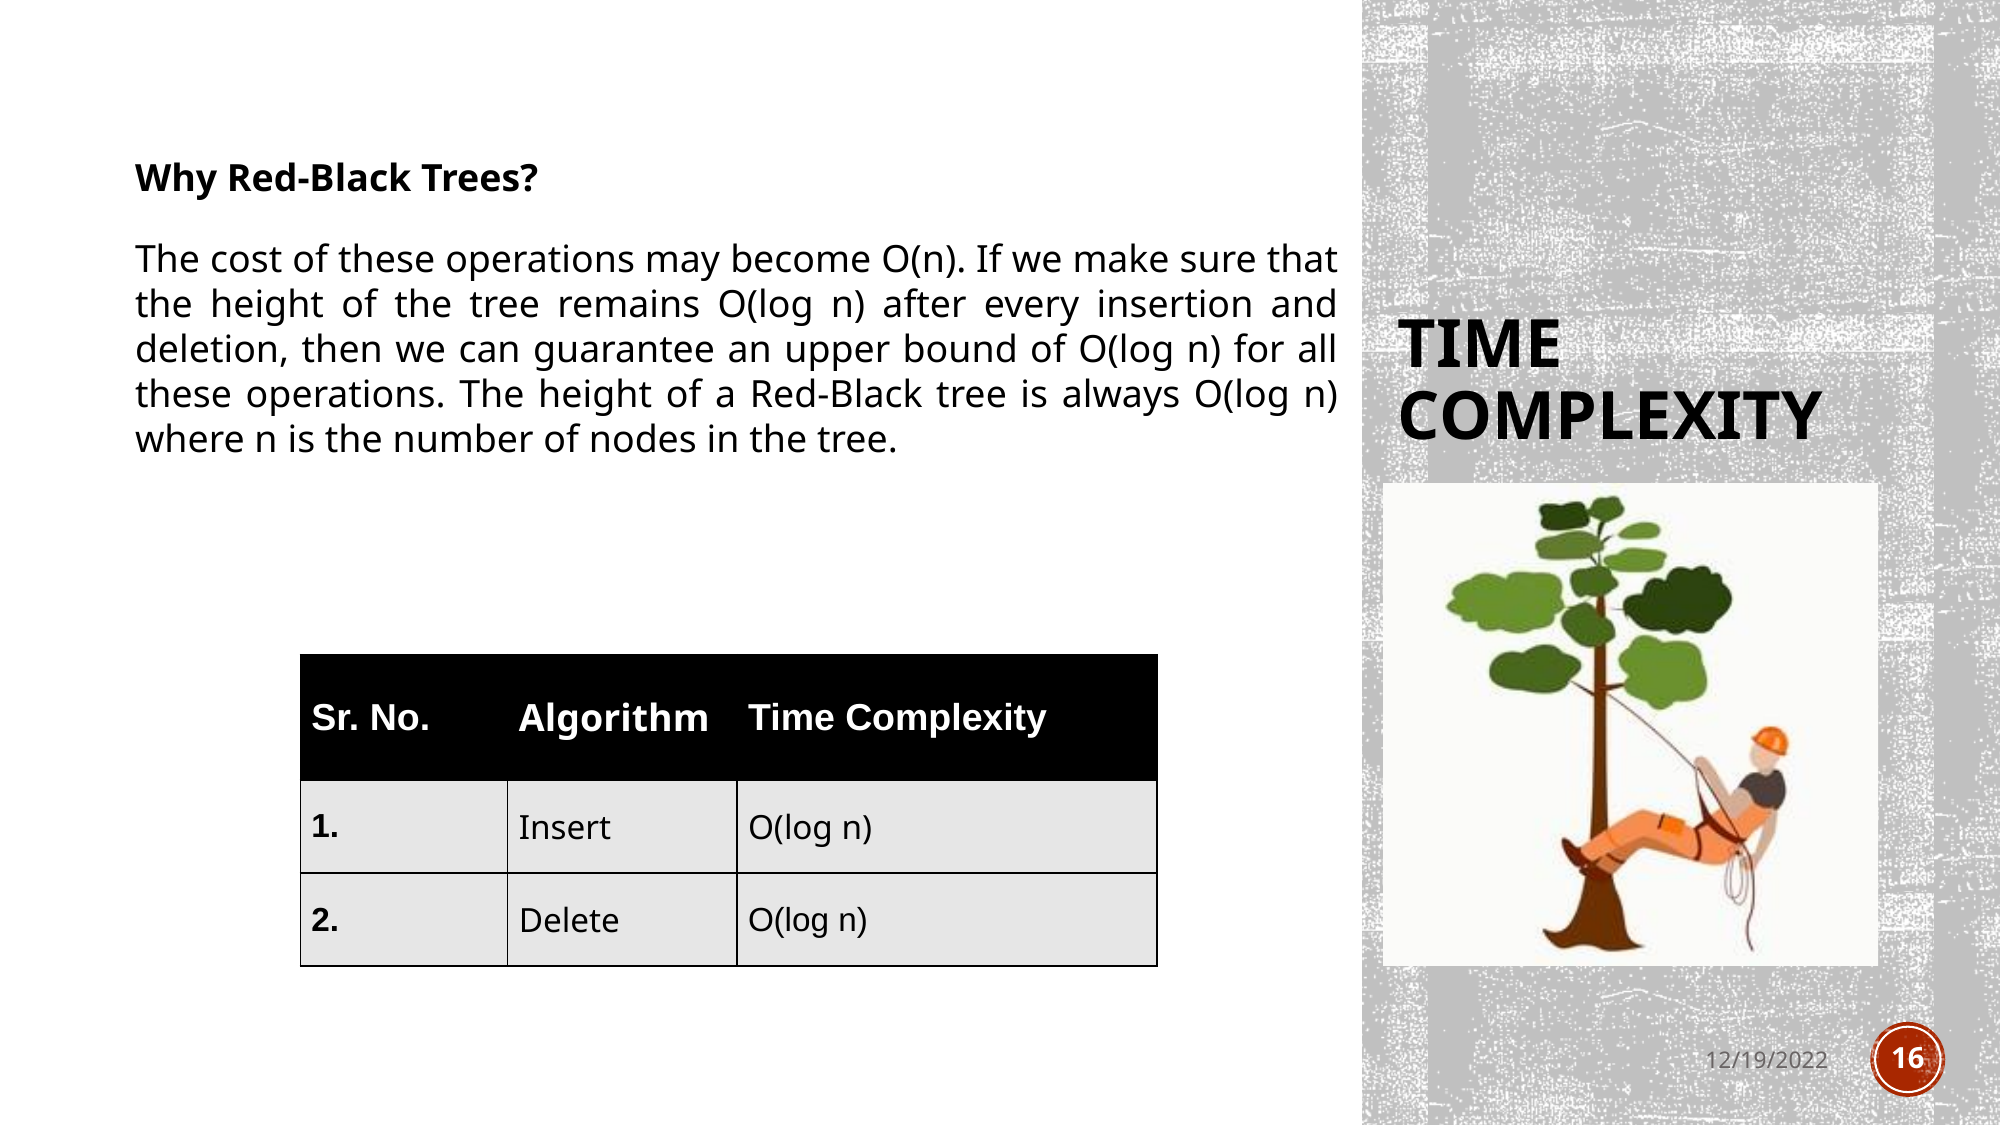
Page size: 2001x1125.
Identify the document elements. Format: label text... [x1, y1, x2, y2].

table_header Algorithm [508, 655, 736, 779]
picture [1382, 483, 1879, 967]
table_header Time Complexity [738, 655, 1156, 779]
text_box Why Red-Black Trees? [120, 146, 590, 207]
title TIME COMPLEXITY [1383, 176, 1908, 462]
table_cell O(log n) [738, 781, 1156, 872]
table_cell 1. [301, 781, 507, 872]
table_cell O(log n) [738, 874, 1156, 965]
picture [1887, 1021, 1929, 1028]
table_cell 2. [301, 874, 507, 965]
text_box The cost of these operations may become O(n). If we make sure that the height of the tree remains O(log n) after every insertion and deletion, then we can guarantee an upper bound of O(log n) for all these operations. The height of a Red-Black tree is always O(log n) where n is the number of nodes in the tree. [120, 227, 1355, 468]
picture [1884, 1089, 1931, 1097]
slide_number ‹#› [1855, 1028, 1961, 1089]
table_cell Delete [508, 874, 736, 965]
table_header Sr. No. [301, 655, 507, 779]
table_cell Insert [508, 781, 736, 872]
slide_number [1306, 1028, 1844, 1089]
